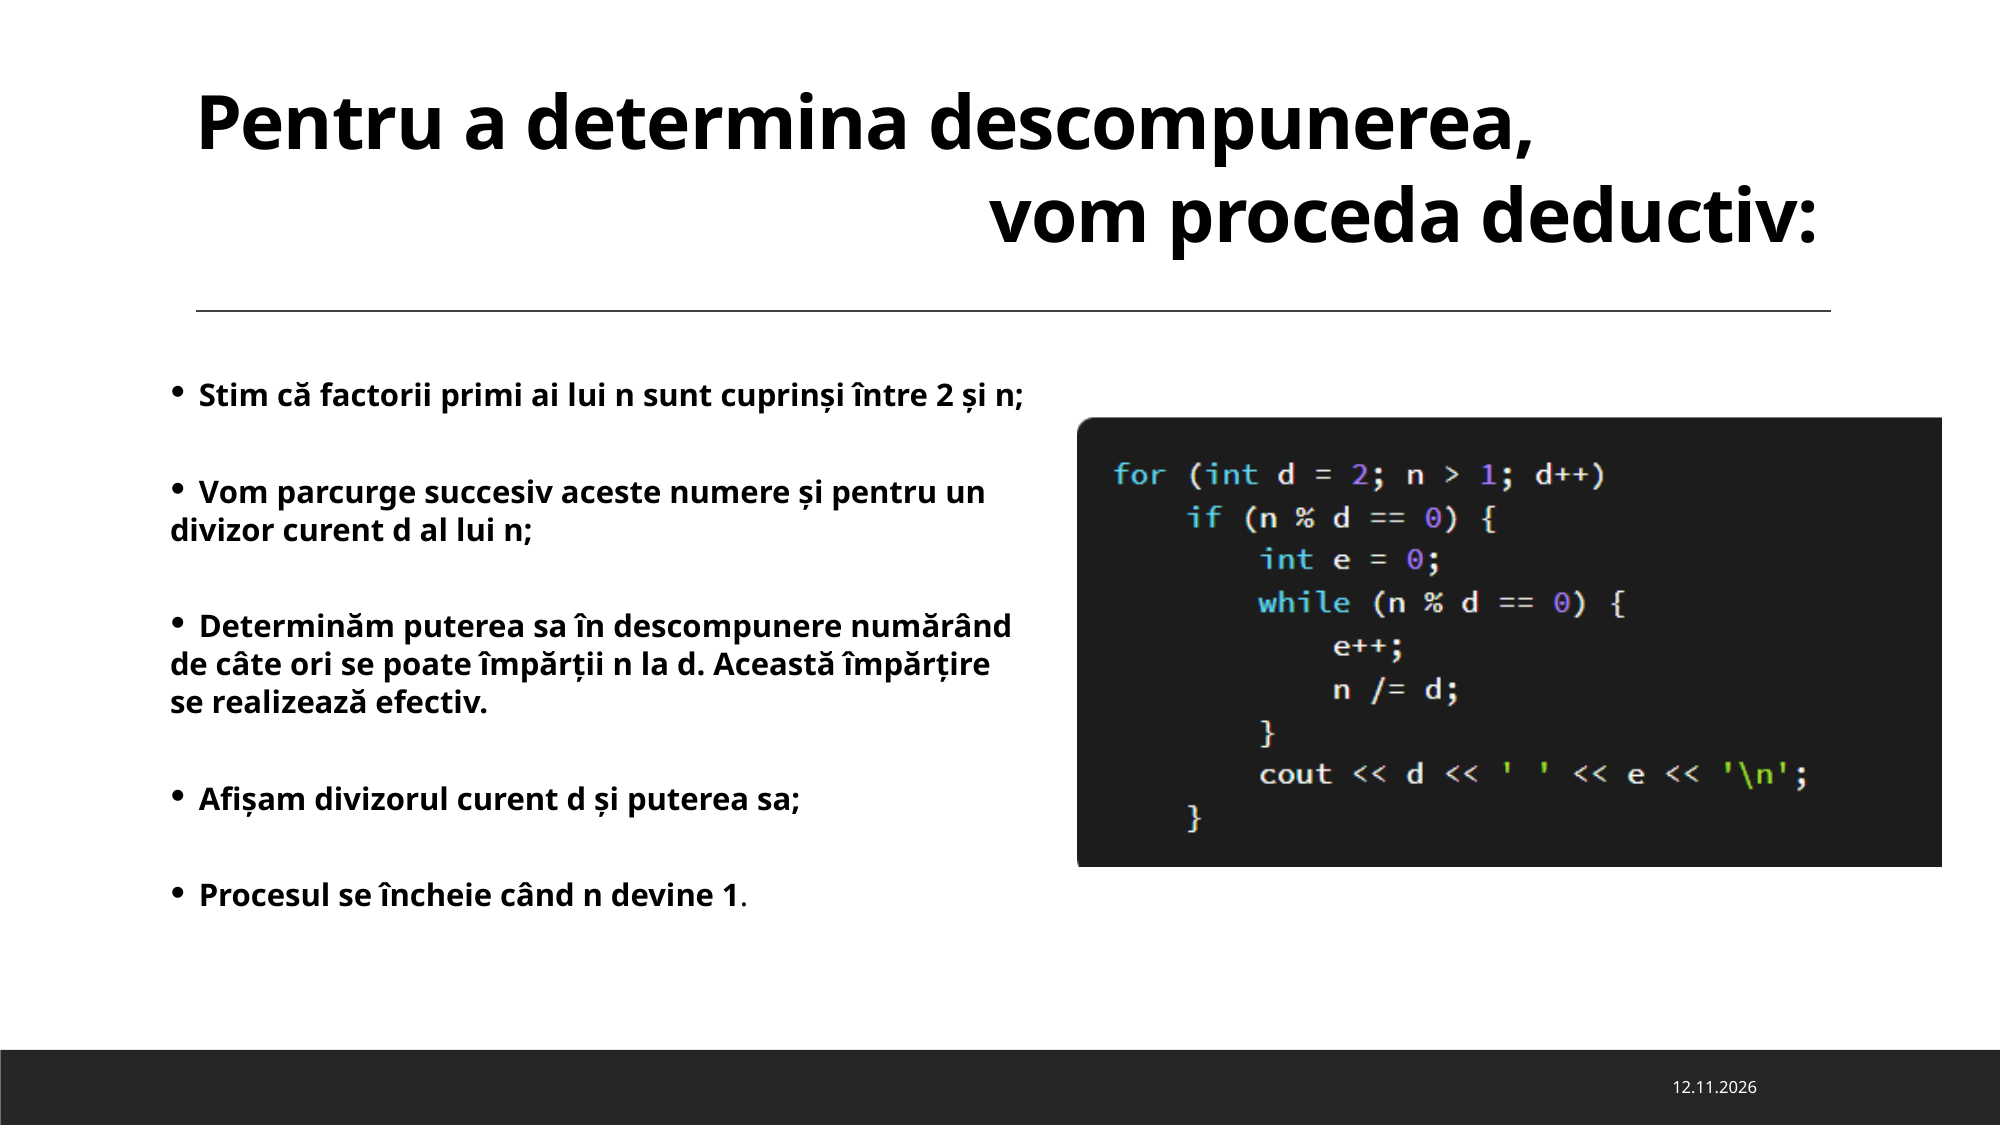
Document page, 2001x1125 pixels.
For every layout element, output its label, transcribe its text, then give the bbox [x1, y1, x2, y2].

picture [1076, 415, 1942, 867]
text_box Stim că factorii primi ai lui n sunt cuprinși între 2 și n; Vom parcurge succesiv aceste numere și pentru un divizor curent d al lui n; Determinăm puterea sa în descompunere numărând de câte ori se poate împărții n la d. Această împărțire se realizează efectiv. Afișam divizorul curent d și puterea sa; Procesul se încheie când n devine 1. [169, 316, 1025, 932]
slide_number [1348, 1057, 1773, 1118]
text_box [98, 46, 1912, 286]
title Pentru a determina descompunerea, vom proceda deductiv: [180, 29, 1911, 268]
